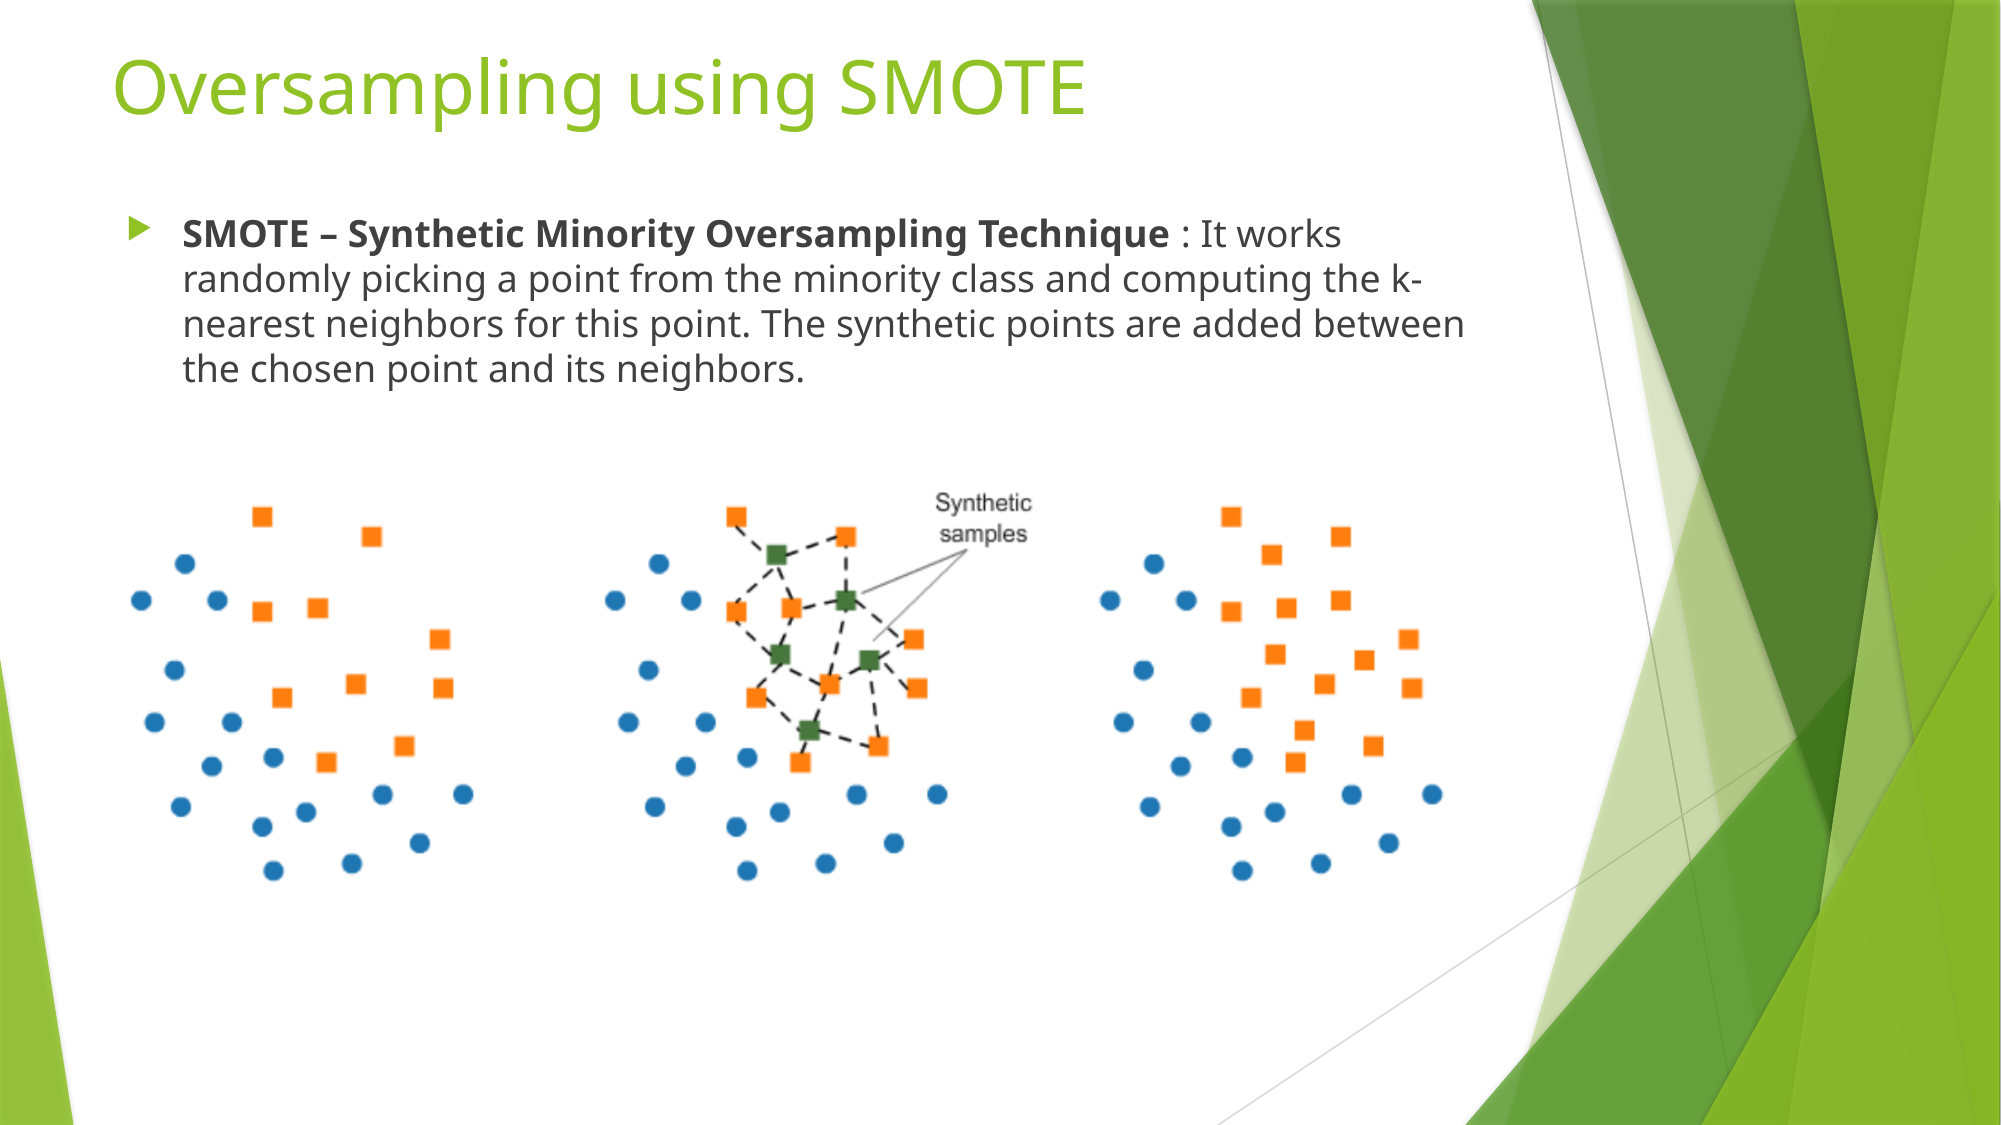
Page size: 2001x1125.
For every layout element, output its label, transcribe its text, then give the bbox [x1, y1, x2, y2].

list SMOTE – Synthetic Minority Oversampling Technique : It works randomly picking a point from the minority class and computing the k-nearest neighbors for this point. The synthetic points are added between the chosen point and its neighbors. [111, 202, 1522, 840]
text_box Oversampling using SMOTE [96, 31, 1507, 249]
picture [124, 450, 1479, 923]
